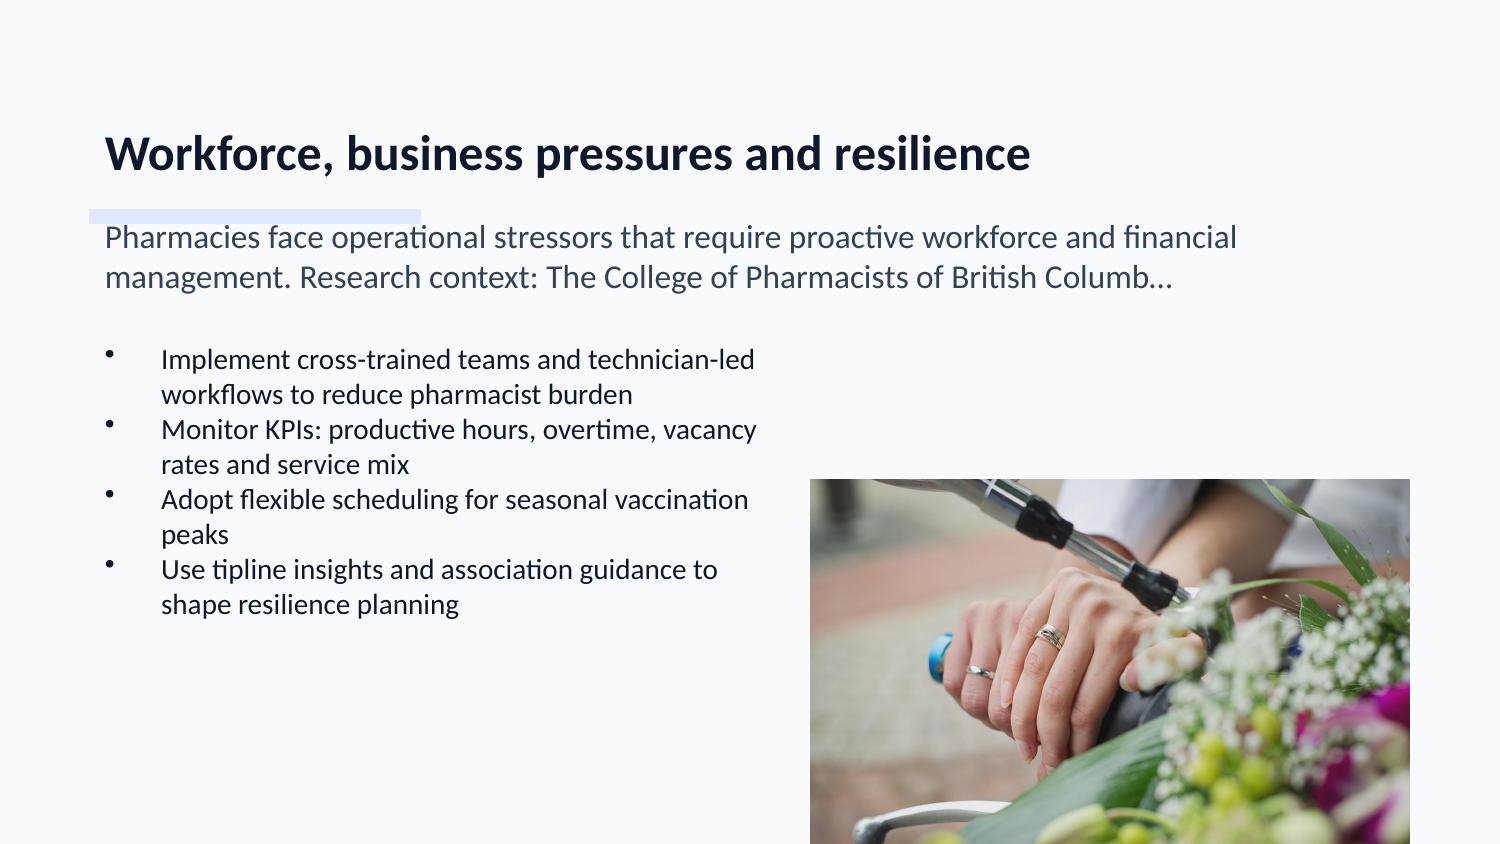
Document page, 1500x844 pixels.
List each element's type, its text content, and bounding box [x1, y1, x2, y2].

text_box Pharmacies face operational stressors that require proactive workforce and financial management. Research context: The College of Pharmacists of British Columb… [89, 207, 1410, 303]
text_box Workforce, business pressures and resilience [89, 104, 1410, 195]
text_box Implement cross-trained teams and technician-led workflows to reduce pharmacist burden Monitor KPIs: productive hours, overtime, vacancy rates and service mix Adopt flexible scheduling for seasonal vaccination peaks Use tipline insights and association guidance to shape resilience planning [89, 332, 780, 628]
picture [809, 479, 1410, 844]
